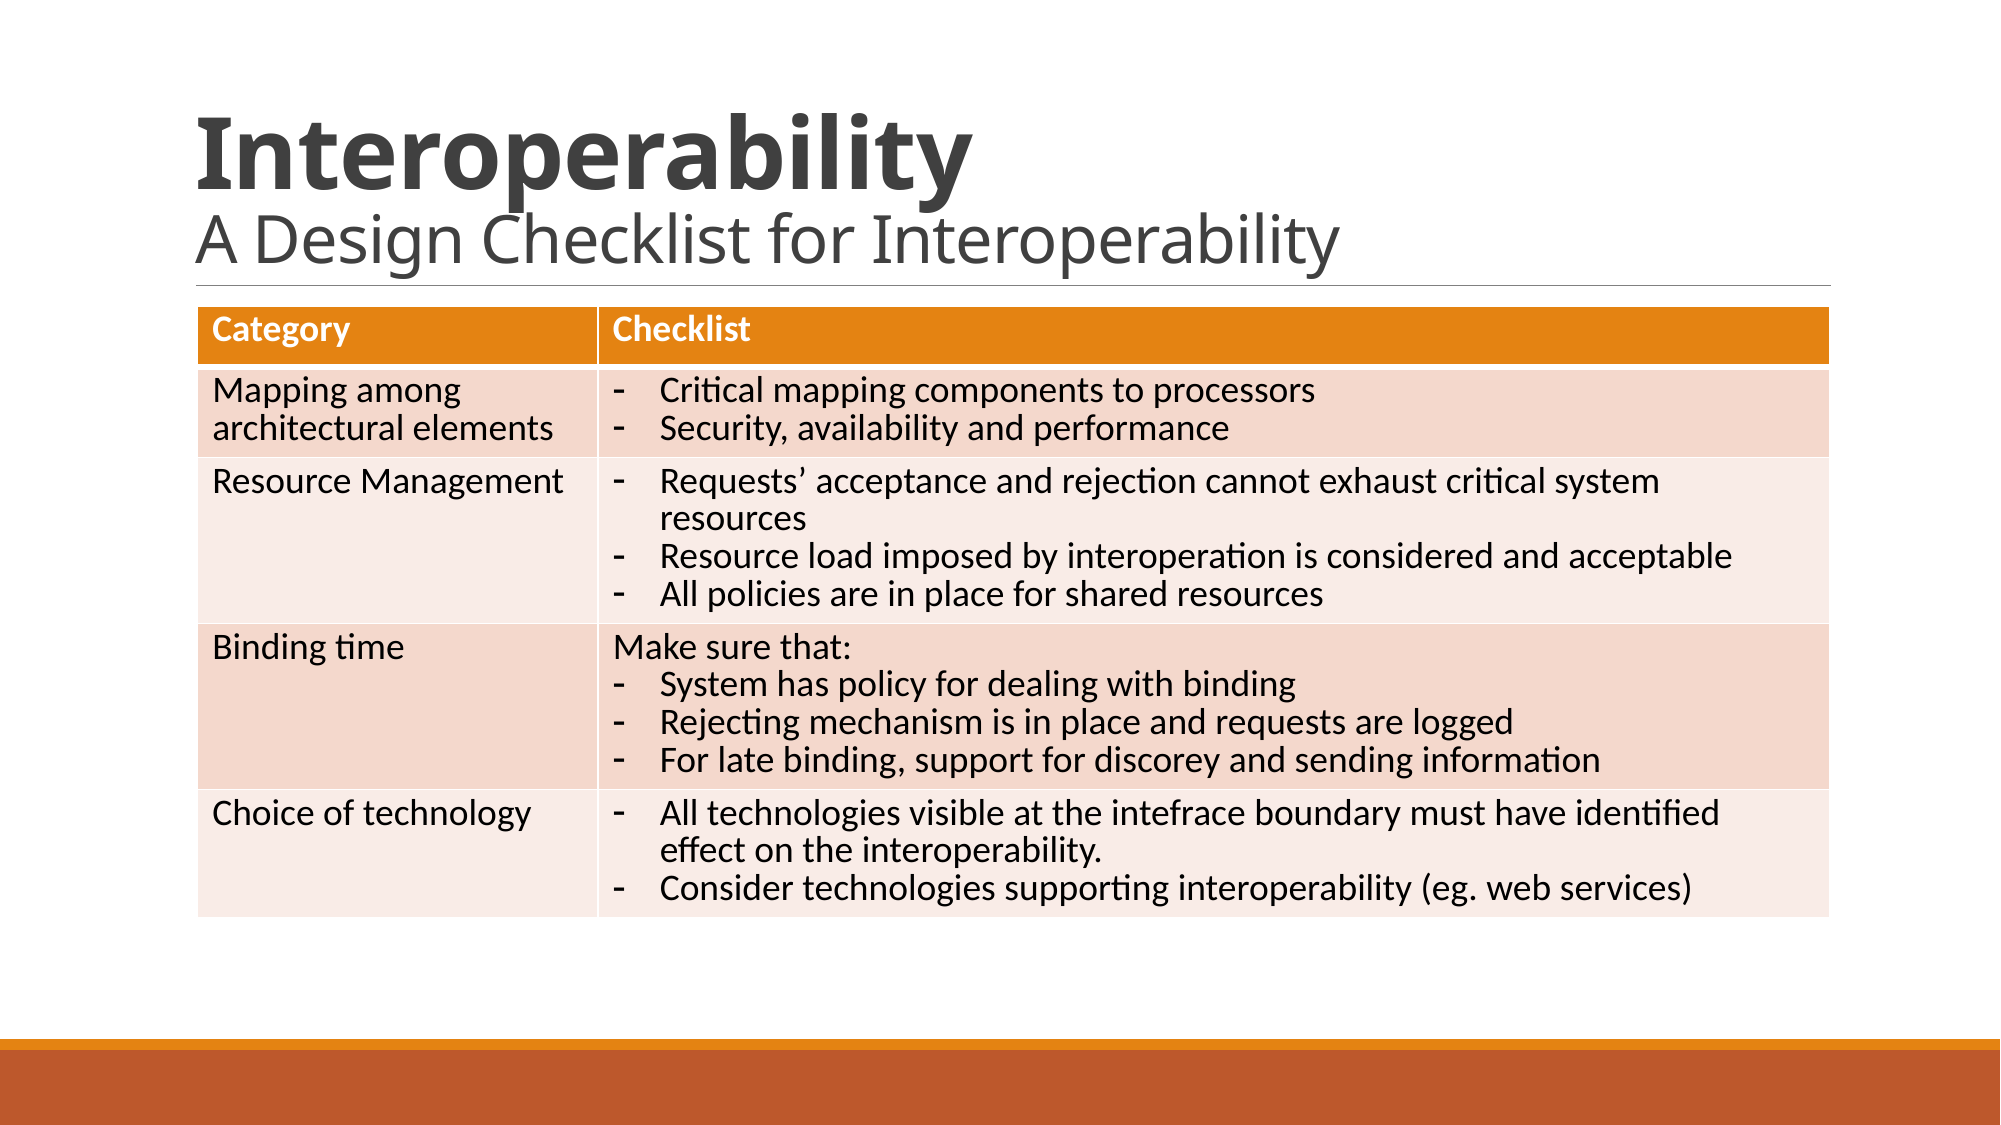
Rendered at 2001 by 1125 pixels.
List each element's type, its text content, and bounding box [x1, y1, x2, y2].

table_cell Resource Management [198, 458, 597, 623]
table_header Checklist [599, 307, 1829, 364]
table_header Category [198, 307, 597, 364]
table_cell Requests’ acceptance and rejection cannot exhaust critical system resources Resource load imposed by interoperation is considered and acceptable All policies are in place for shared resources [599, 458, 1829, 623]
table_cell Make sure that: System has policy for dealing with binding Rejecting mechanism is in place and requests are logged For late binding, support for discorey and sending information [599, 624, 1829, 789]
table_cell Choice of technology [198, 790, 597, 917]
title Interoperability A Design Checklist for Interoperability [180, 47, 1830, 285]
table_cell All technologies visible at the intefrace boundary must have identified effect on the interoperability. Consider technologies supporting interoperability (eg. web services) [599, 790, 1829, 917]
table_cell Critical mapping components to processors Security, availability and performance [599, 370, 1829, 457]
table_cell Mapping among architectural elements [198, 370, 597, 457]
table_cell Binding time [198, 624, 597, 789]
